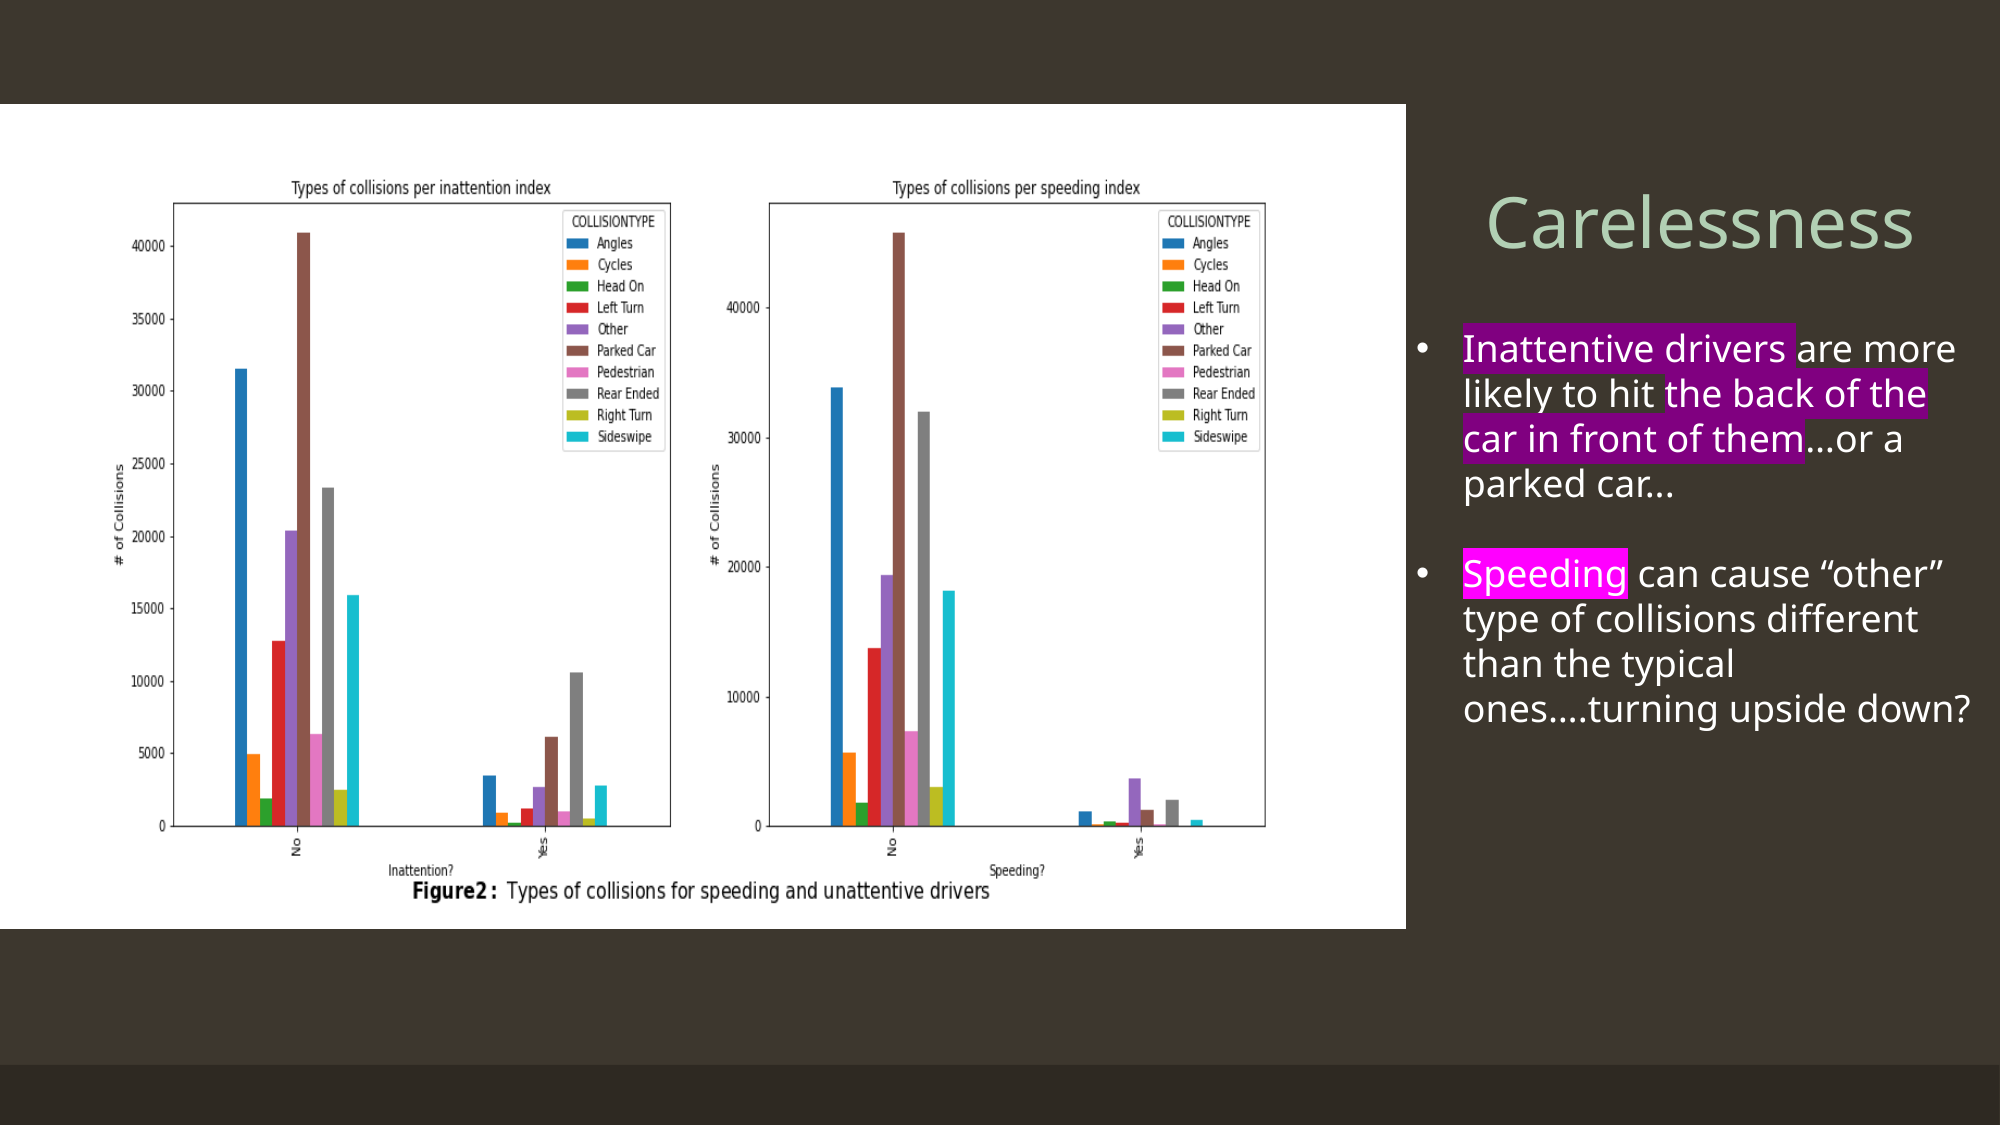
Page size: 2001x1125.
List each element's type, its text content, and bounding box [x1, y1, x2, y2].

text_box Inattentive drivers are more likely to hit the back of the car in front of them…or a parked car... Speeding can cause “other” type of collisions different than the typical ones….turning upside down? [1406, 272, 1992, 738]
title Carelessness [1406, 105, 1997, 272]
picture [0, 104, 1406, 929]
